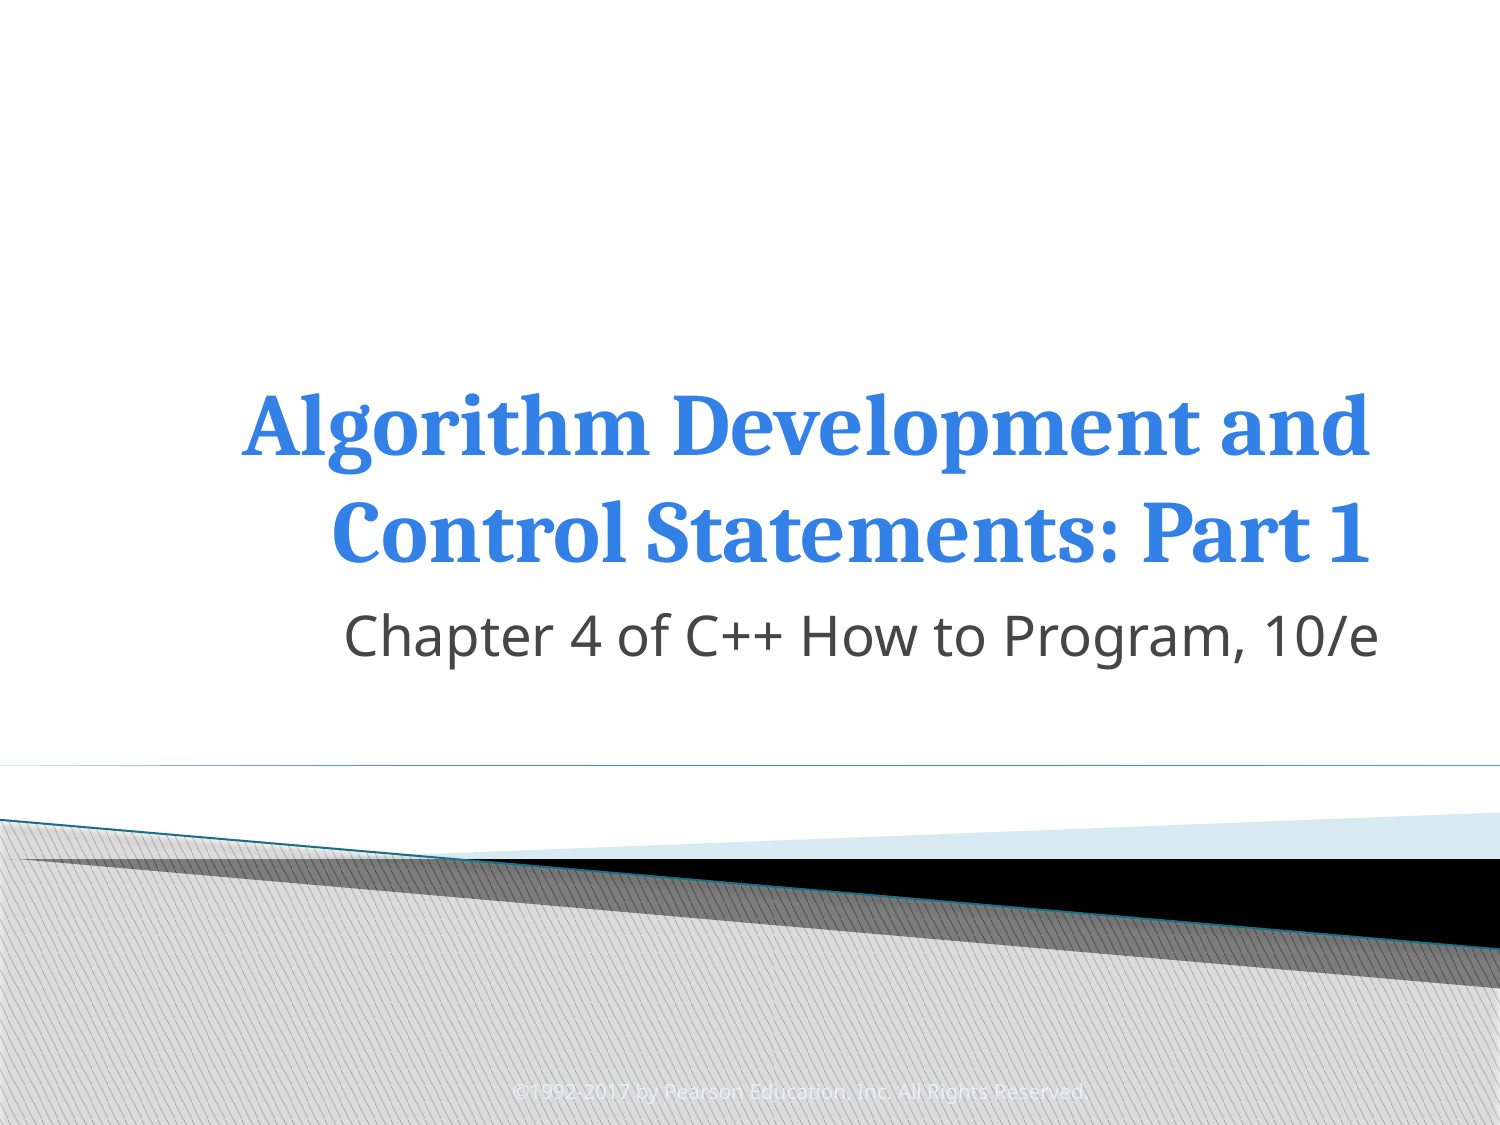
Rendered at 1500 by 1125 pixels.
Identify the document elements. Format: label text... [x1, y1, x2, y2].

title Algorithm Development and Control Statements: Part 1 [112, 287, 1388, 588]
footer ©1992-2017 by Pearson Education, Inc. All Rights Reserved. [450, 1051, 1105, 1112]
subtitle Chapter 4 of C++ How to Program, 10/e [112, 592, 1388, 790]
picture [5, 859, 1500, 989]
